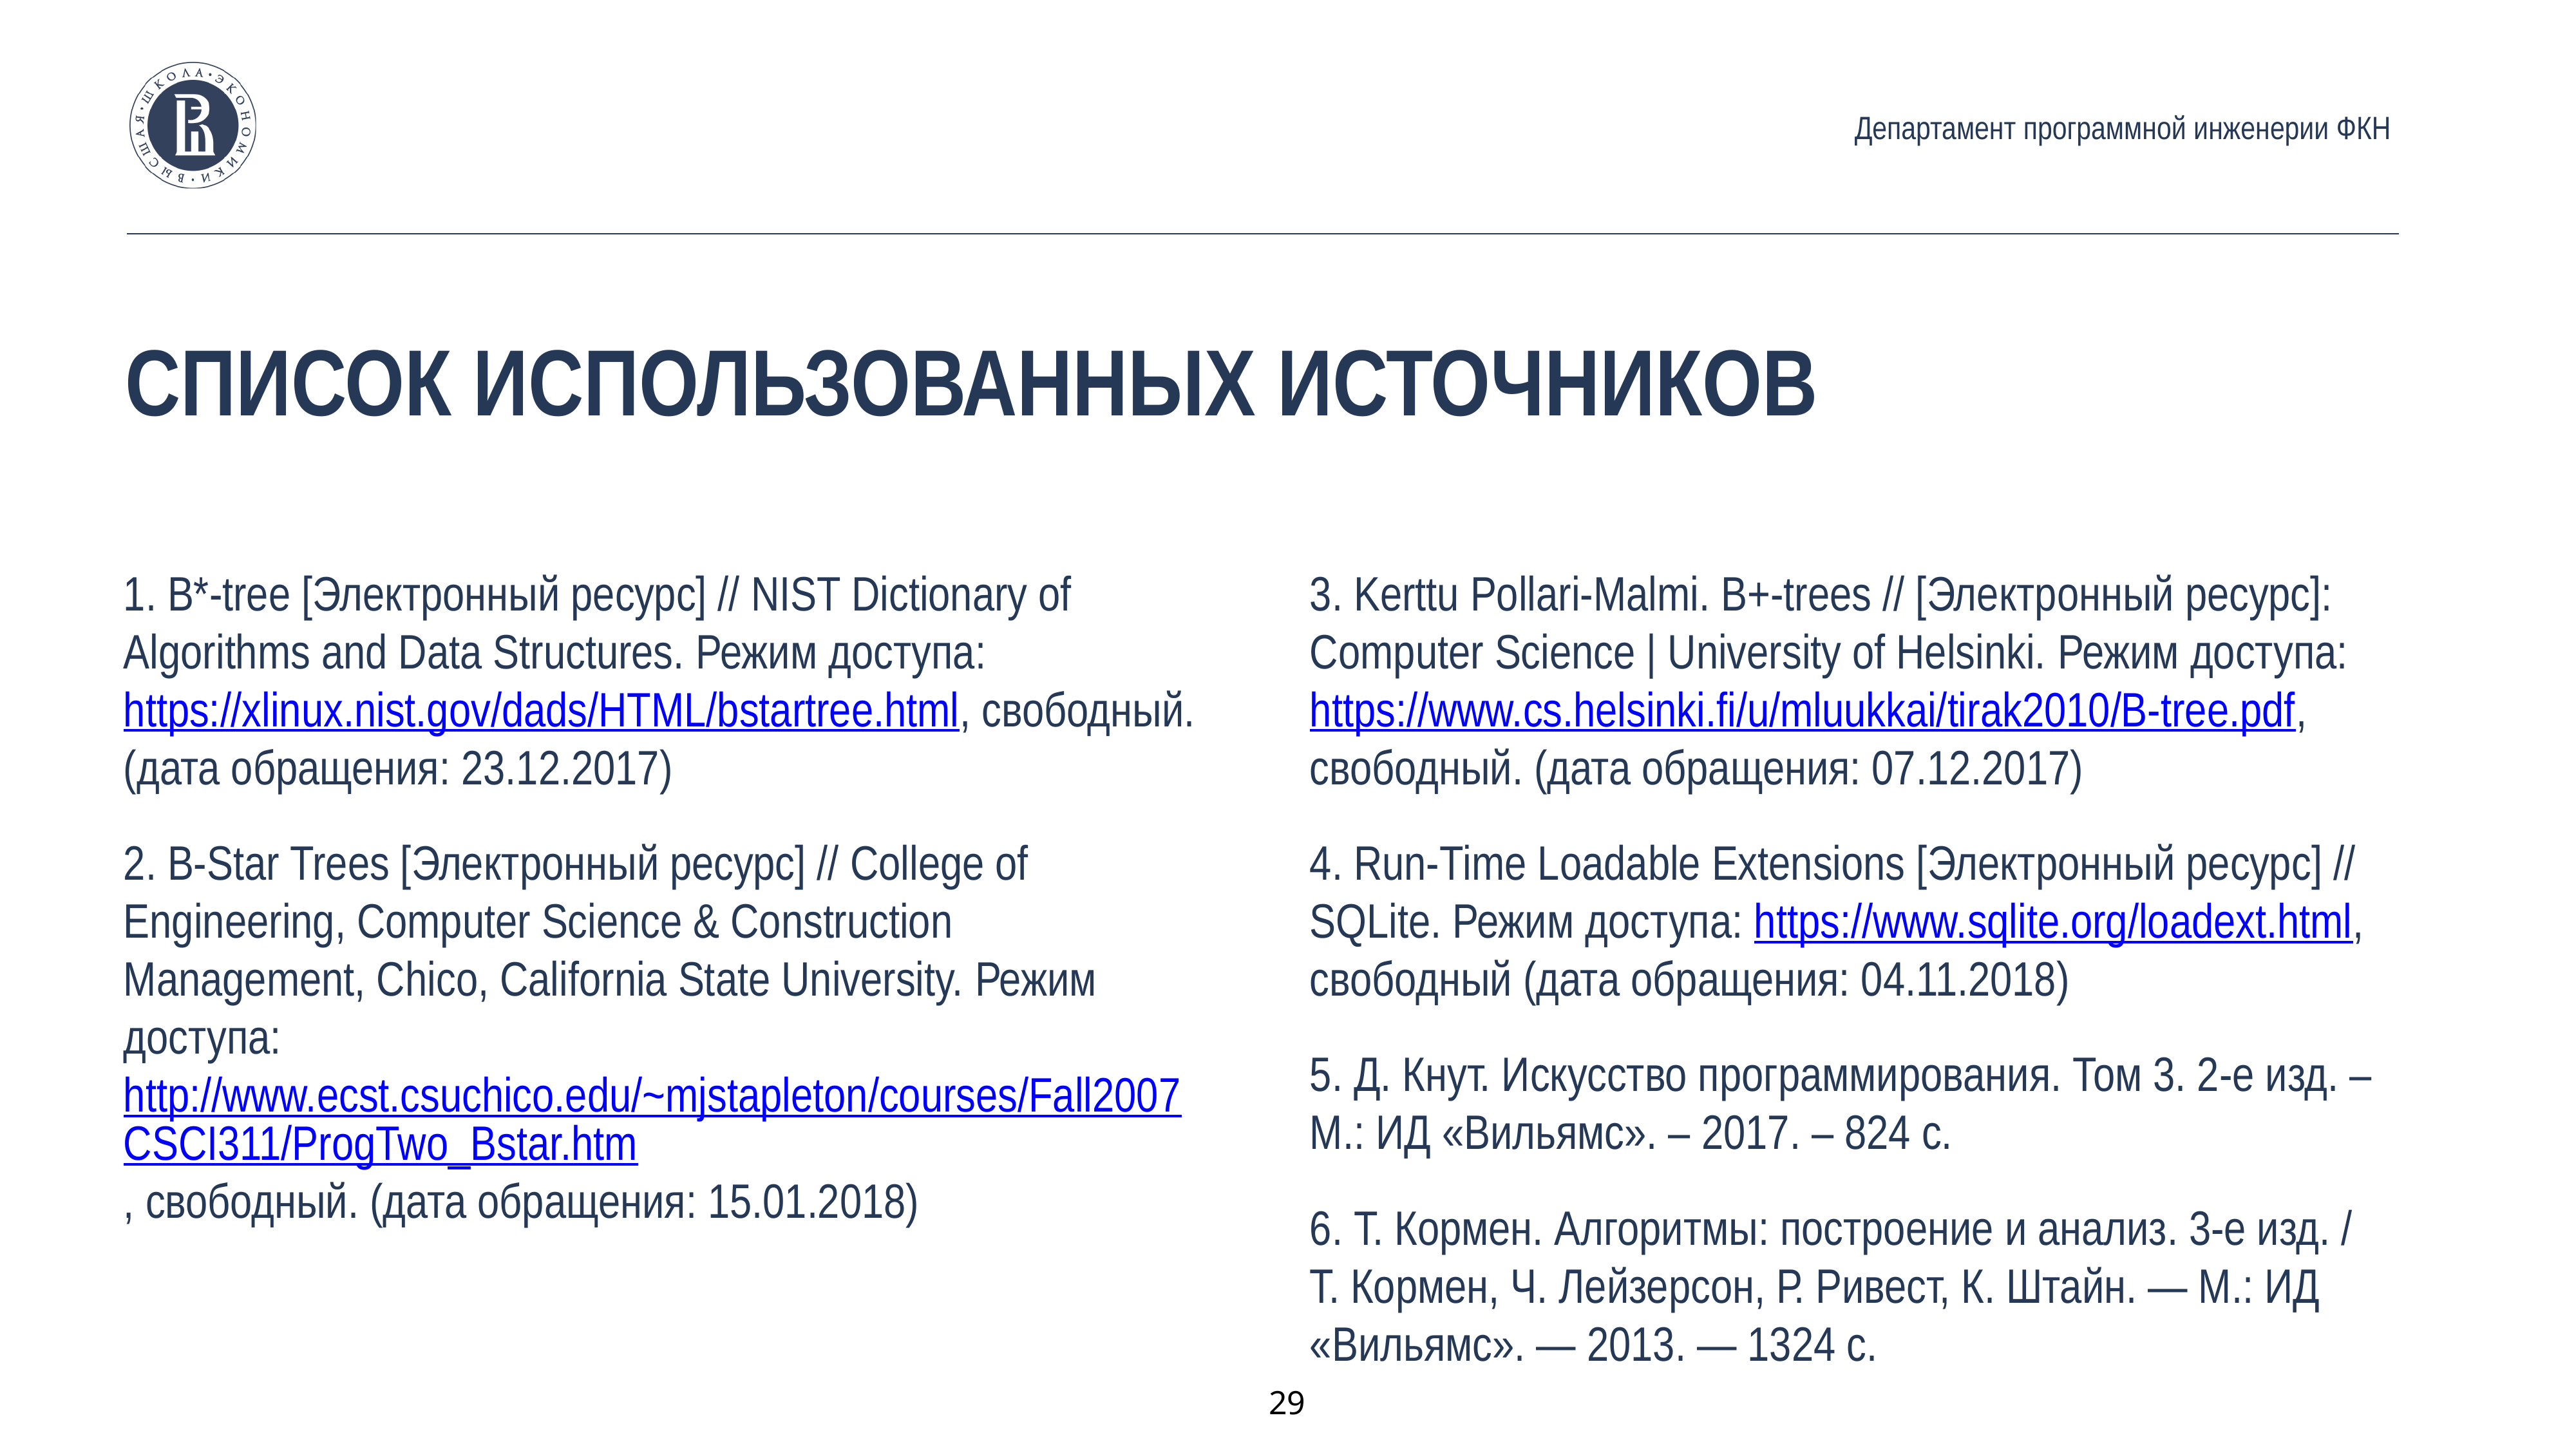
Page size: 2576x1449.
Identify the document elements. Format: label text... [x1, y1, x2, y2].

text_box Департамент программной инженерии ФКН [1198, 100, 2399, 154]
text_box Список использованных источников [117, 314, 2390, 559]
picture [129, 62, 256, 189]
slide_number 29 [1260, 1374, 1314, 1429]
text_box 1. B*-tree [Электронный ресурс] // NIST Dictionary of Algorithms and Data Structures. Режим доступа: https://xlinux.nist.gov/dads/HTML/bstartree.html, свободный. (дата обращения: 23.12.2017) 2. B-Star Trees [Электронный ресурс] // College of Engineering, Computer Science & Construction Management, Chico, California State University. Режим доступа: http://www.ecst.csuchico.edu/~mjstapleton/courses/Fall2007CSCI311/ProgTwo_Bstar.htm, свободный. (дата обращения: 15.01.2018) 3. Kerttu Pollari-Malmi. B+-trees // [Электронный ресурс]: Computer Science | University of Helsinki. Режим доступа: https://www.cs.helsinki.fi/u/mluukkai/tirak2010/B-tree.pdf, свободный. (дата обращения: 07.12.2017) 4. Run-Time Loadable Extensions [Электронный ресурс] // SQLite. Режим доступа: https://www.sqlite.org/loadext.html, свободный (дата обращения: 04.11.2018) 5. Д. Кнут. Искусство программирования. Том 3. 2-е изд. – М.: ИД «Вильямс». – 2017. – 824 с. 6. Т. Кормен. Алгоритмы: построение и анализ. 3-е изд. / Т. Кормен, Ч. Лейзерсон, Р. Ривест, К. Штайн. — М.: ИД «Вильямс». — 2013. — 1324 с. [116, 554, 2390, 1387]
